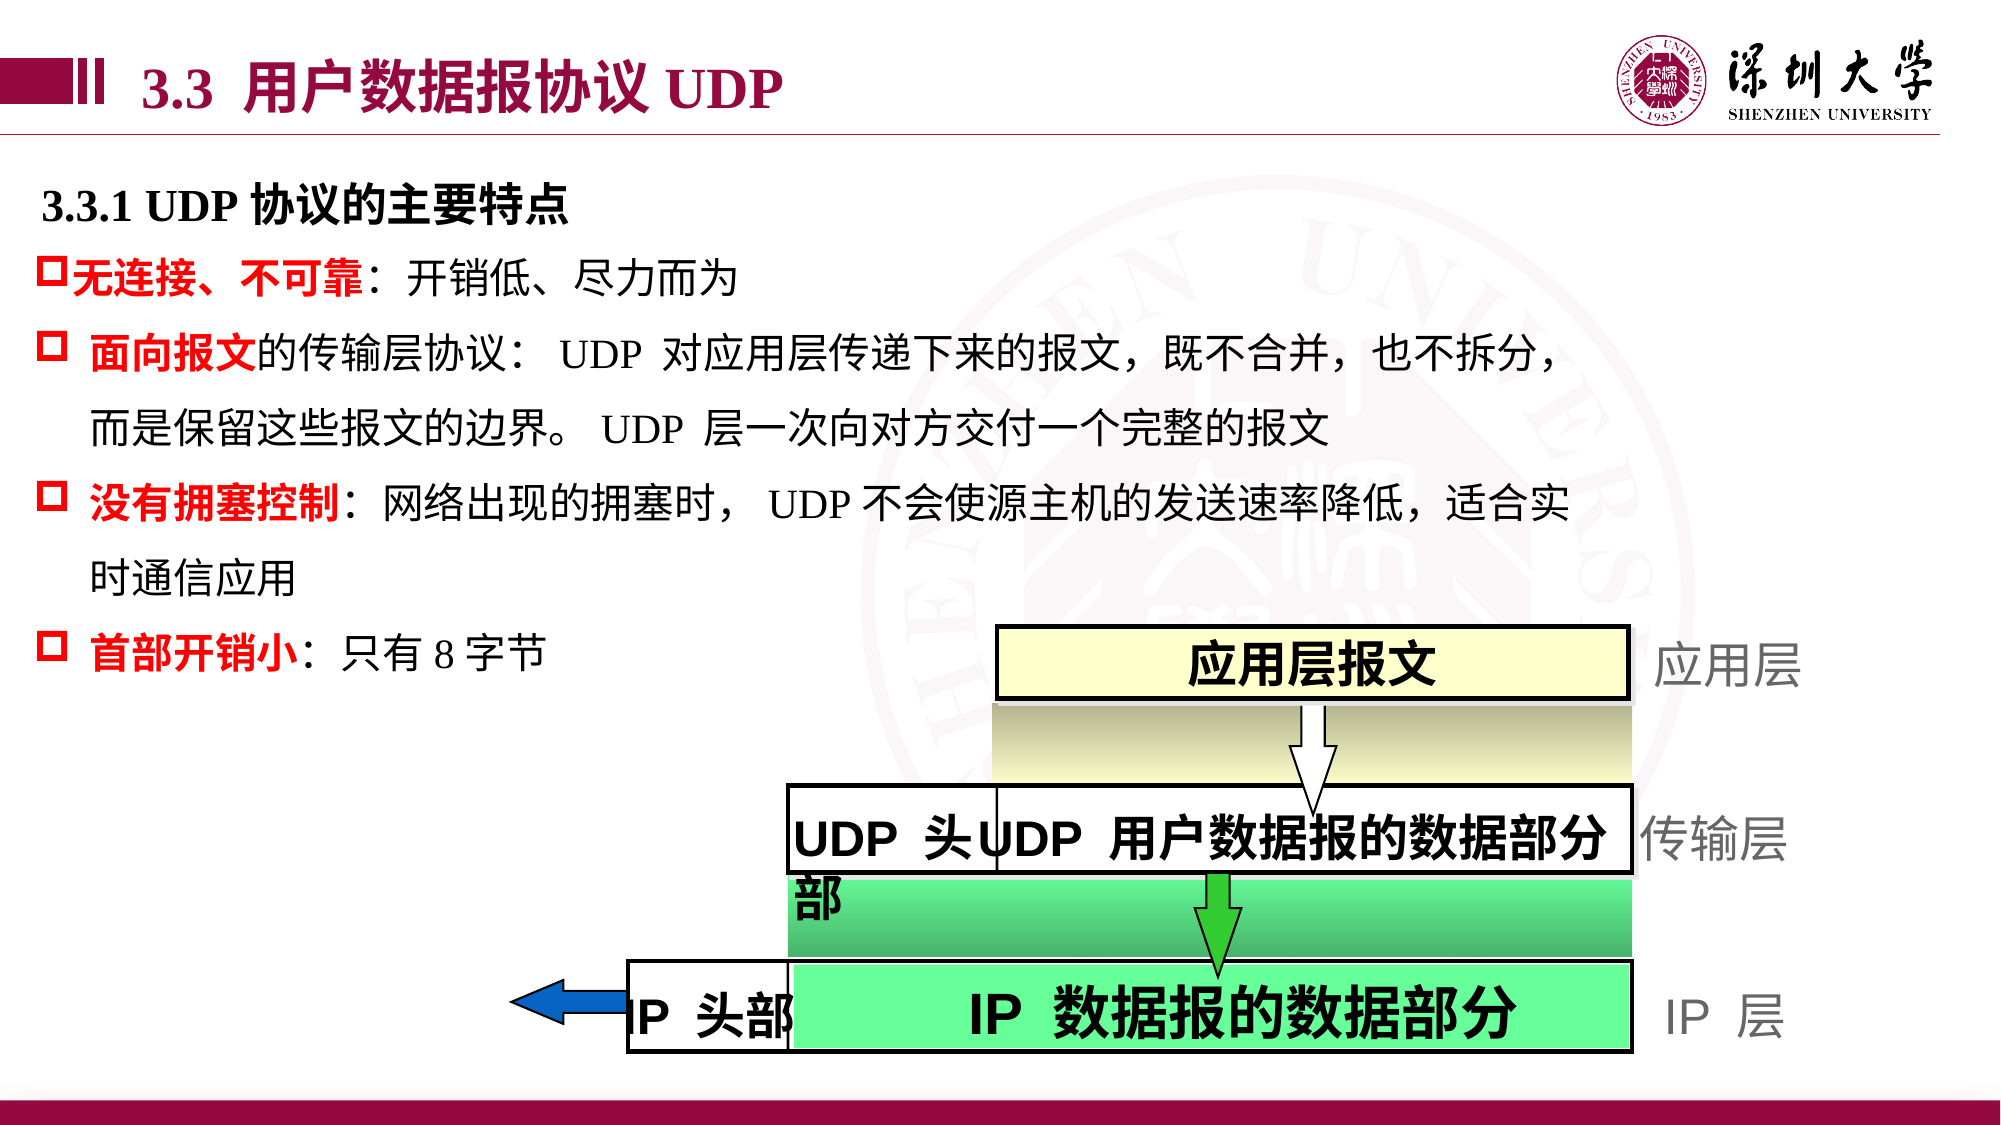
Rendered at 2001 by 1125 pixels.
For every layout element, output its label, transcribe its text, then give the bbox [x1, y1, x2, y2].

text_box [511, 626, 1811, 1052]
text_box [0, 59, 103, 104]
text_box 3.3.1 UDP协议的主要特点 [26, 140, 886, 218]
text_box 3.3 用户数据报协议UDP [141, 40, 1000, 128]
text_box 无连接、不可靠：开销低、尽力而为 面向报文的传输层协议：UDP 对应用层传递下来的报文，既不合并，也不拆分，而是保留这些报文的边界。UDP 层一次向对方交付一个完整的报文 没有拥塞控制：网络出现的拥塞时，UDP不会使源主机的发送速率降低，适合实时通信应用 首部开销小：只有8字节 [18, 218, 1601, 684]
picture [608, 0, 1973, 1055]
